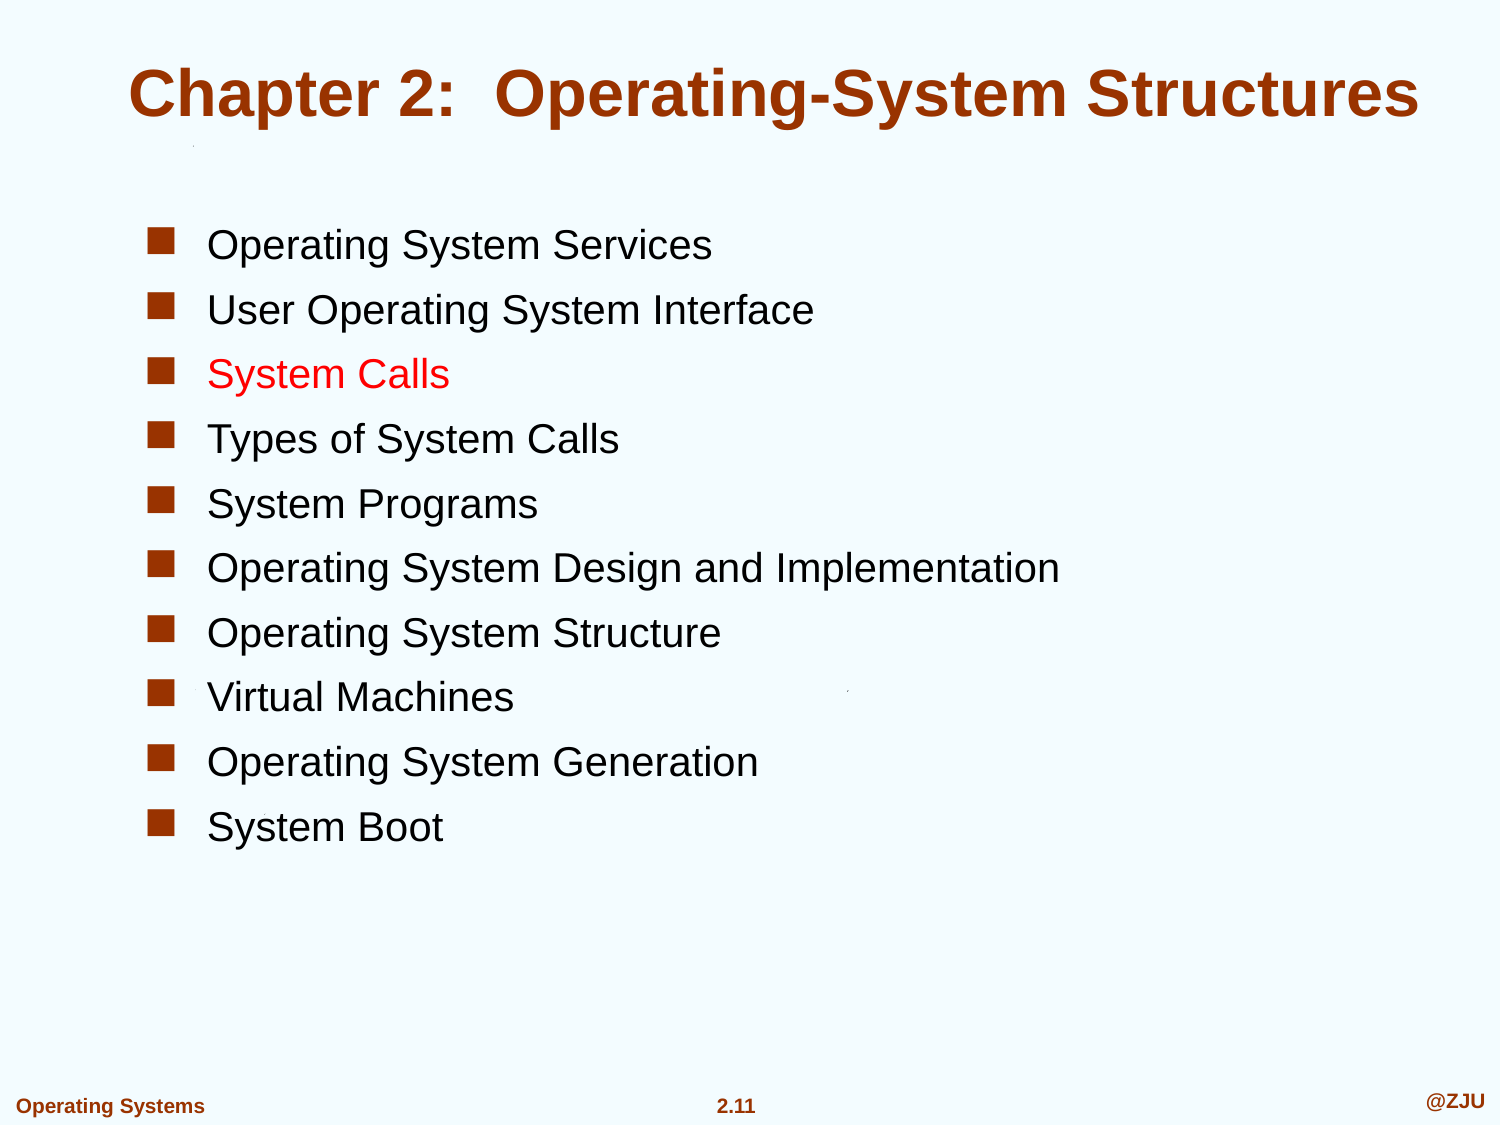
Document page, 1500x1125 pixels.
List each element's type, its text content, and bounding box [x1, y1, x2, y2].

list Operating System Services User Operating System Interface System Calls Types of System Calls System Programs Operating System Design and Implementation Operating System Structure Virtual Machines Operating System Generation System Boot [135, 210, 1342, 946]
title Chapter 2: Operating-System Structures [112, 37, 1438, 138]
